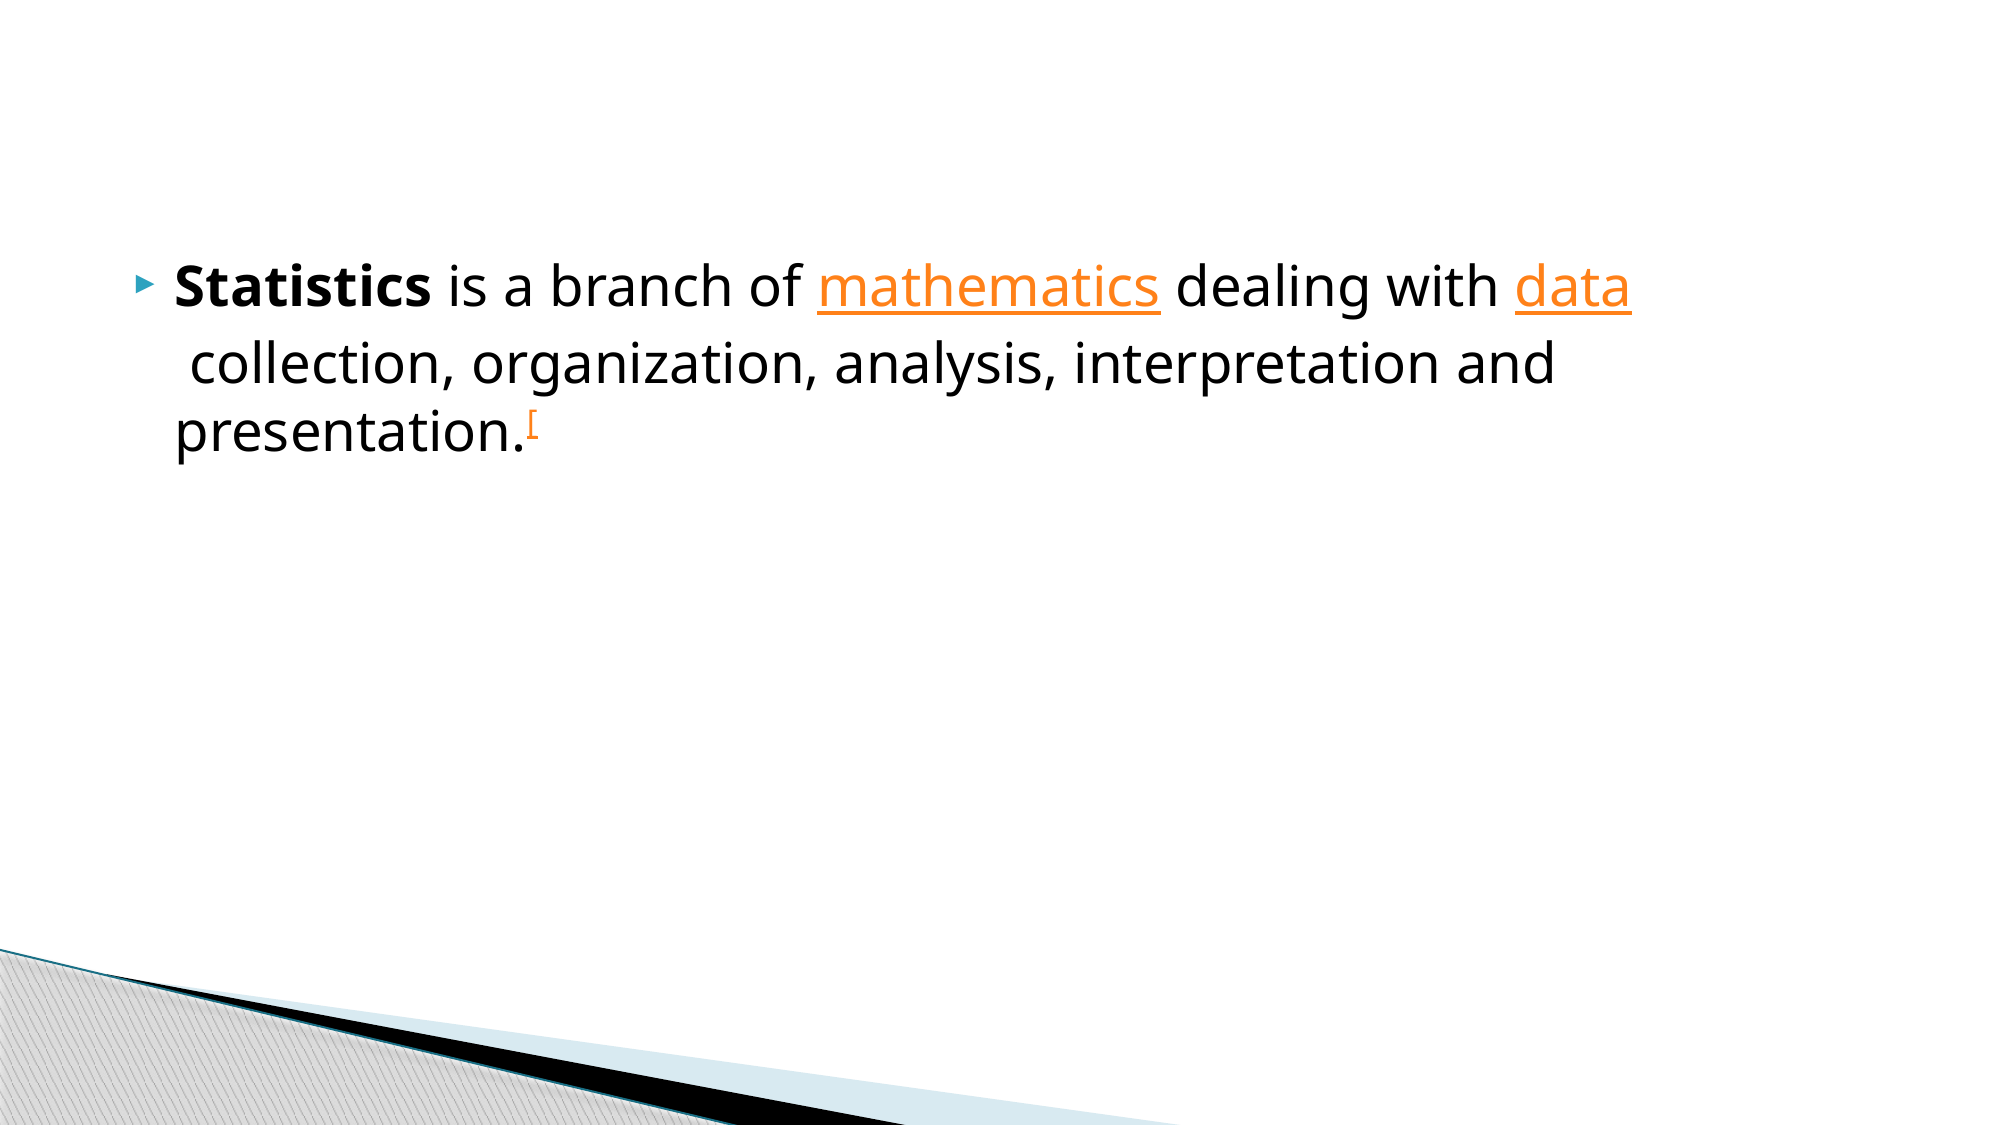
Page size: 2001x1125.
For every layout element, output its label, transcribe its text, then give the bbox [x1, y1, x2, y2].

list Statistics is a branch of mathematics dealing with data collection, organization, analysis, interpretation and presentation.[ [99, 243, 1900, 986]
